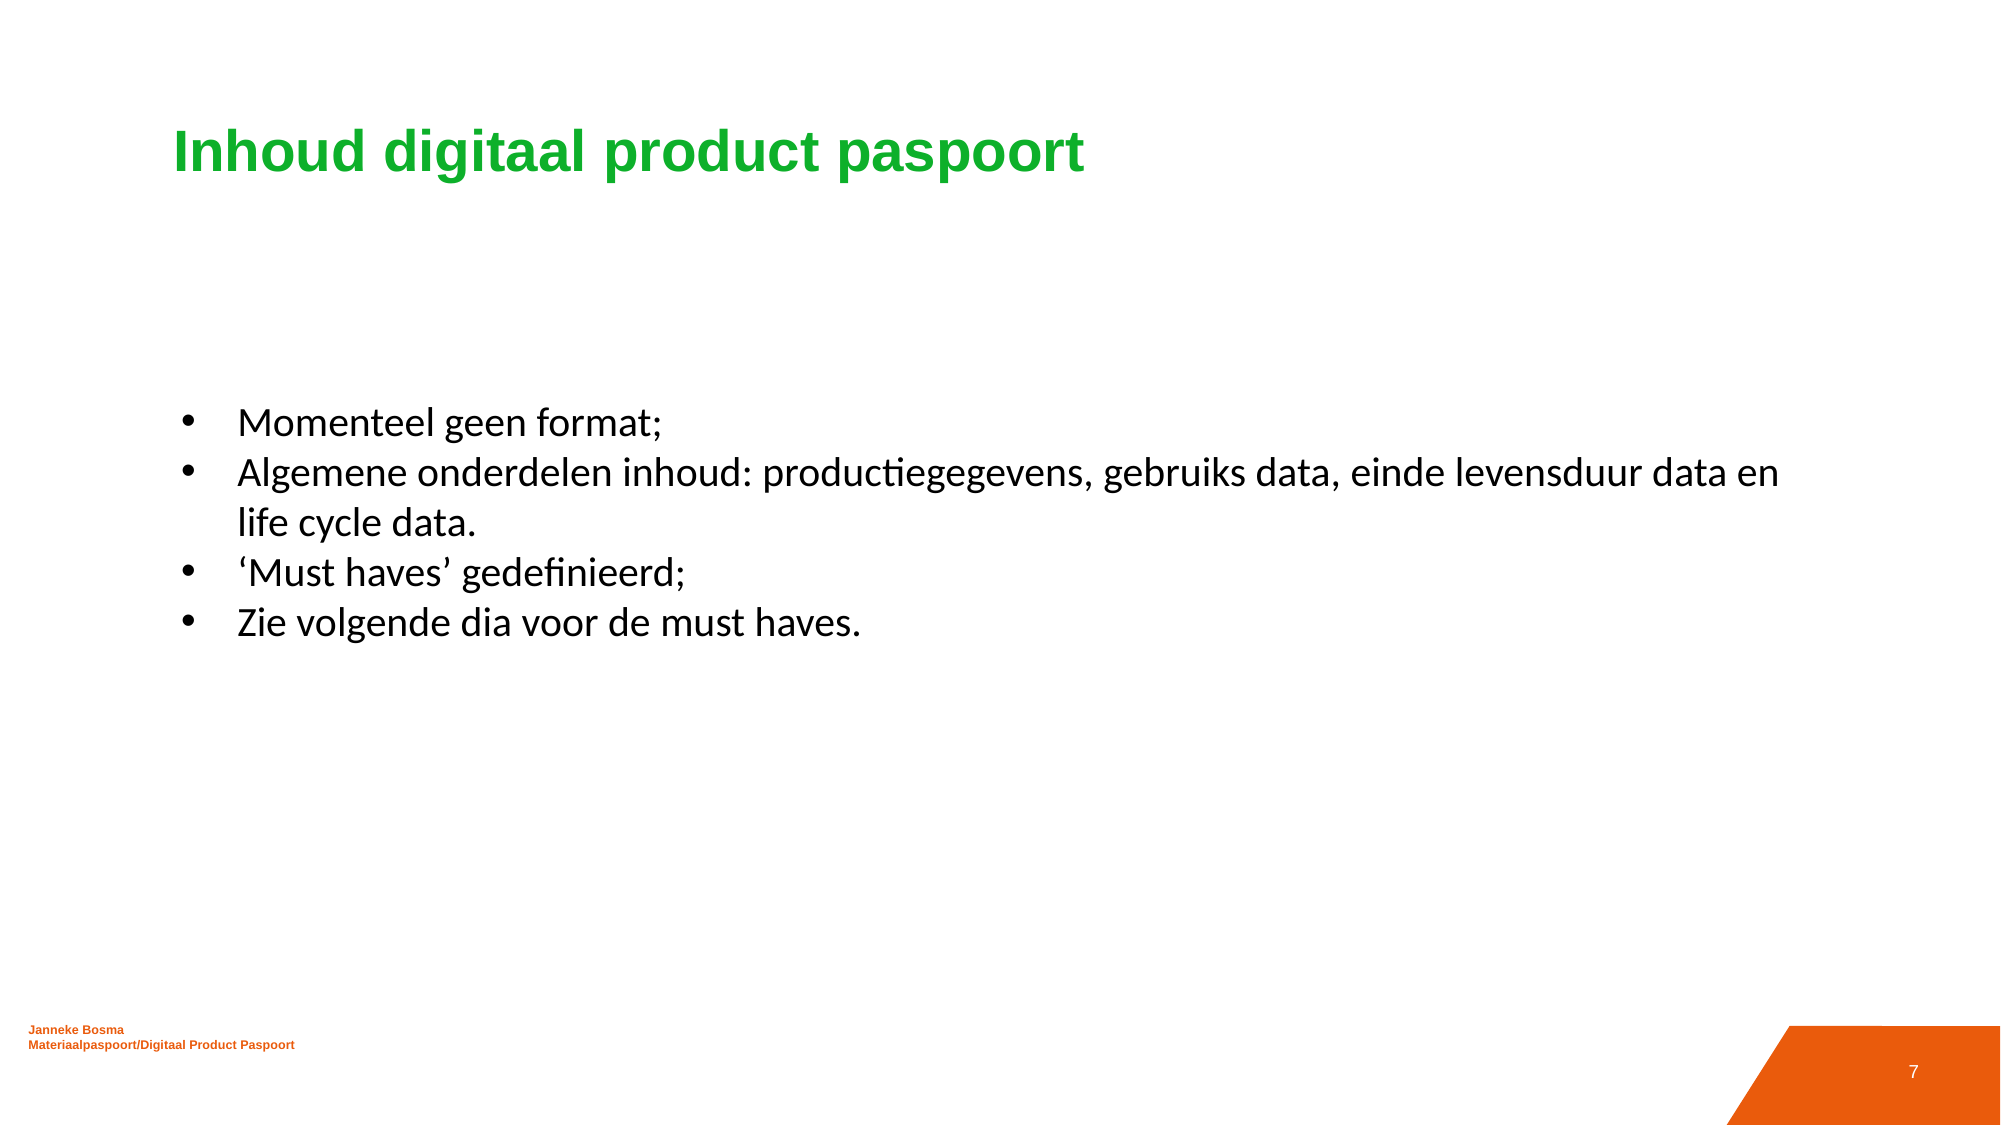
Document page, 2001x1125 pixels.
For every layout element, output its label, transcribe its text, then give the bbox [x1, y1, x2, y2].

text_box Momenteel geen format; Algemene onderdelen inhoud: productiegegevens, gebruiks data, einde levensduur data en life cycle data. ‘Must haves’ gedefinieerd; Zie volgende dia voor de must haves. [166, 387, 1834, 848]
title Inhoud digitaal product paspoort [173, 113, 1727, 213]
